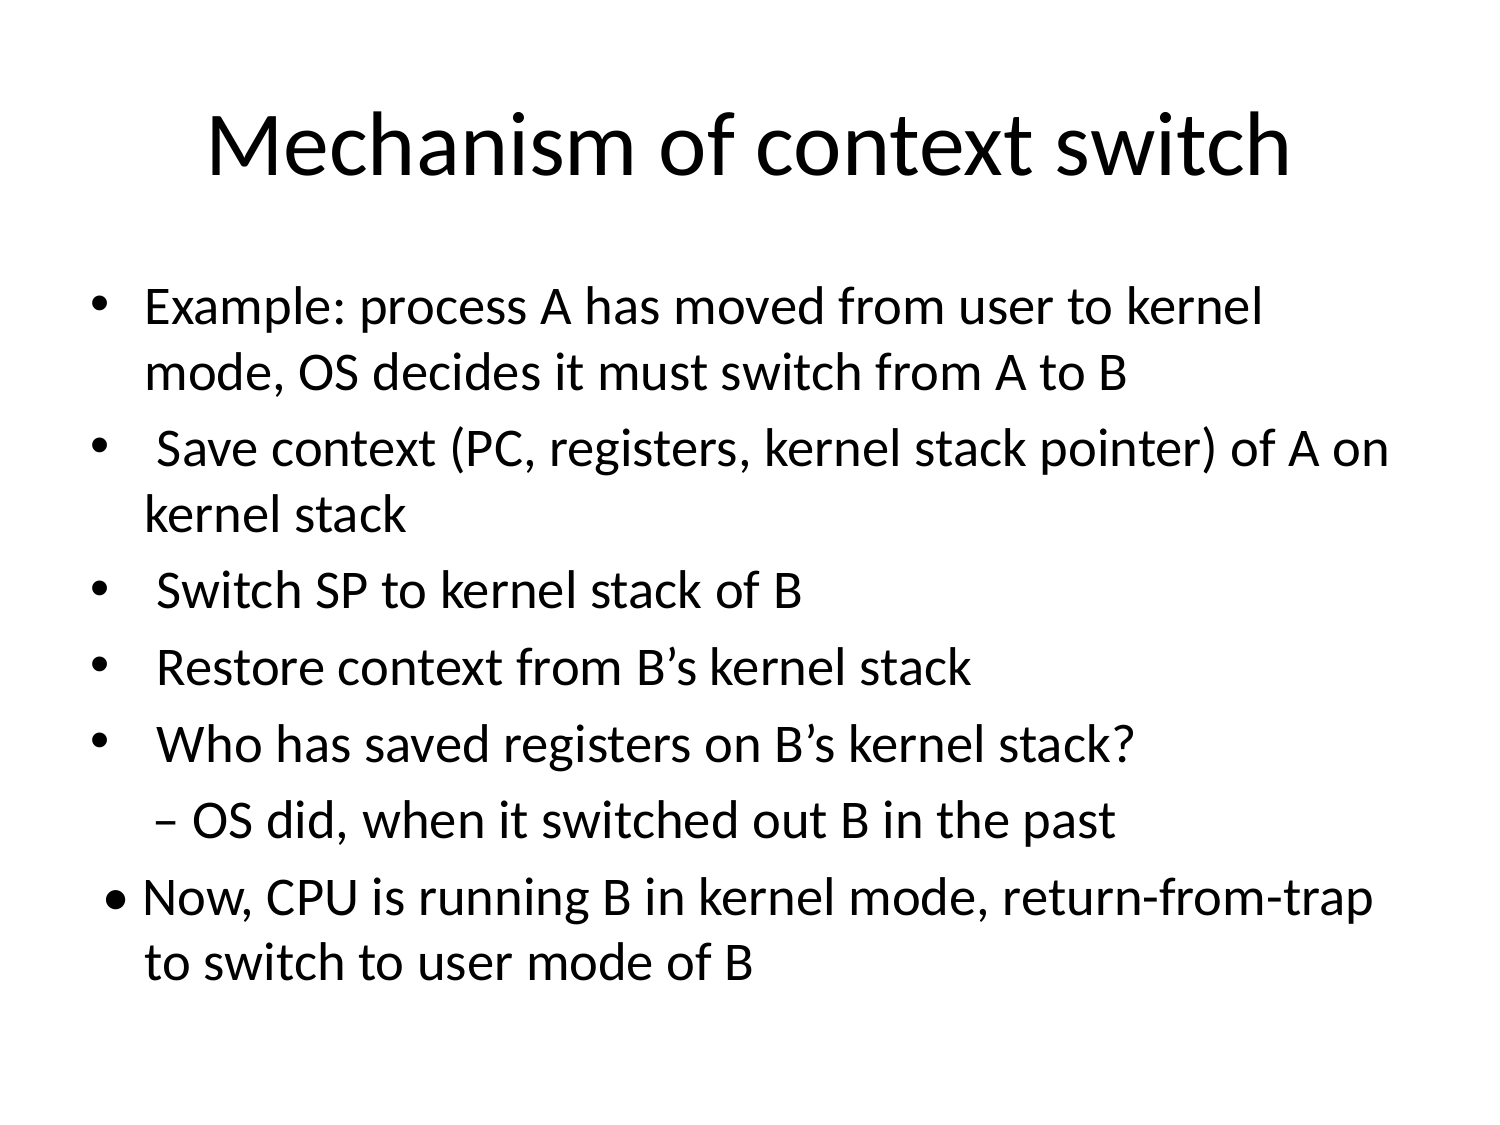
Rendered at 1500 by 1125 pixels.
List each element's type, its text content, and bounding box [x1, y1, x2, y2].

title Mechanism of context switch [75, 45, 1425, 233]
list Example: process A has moved from user to kernel mode, OS decides it must switch from A to B Save context (PC, registers, kernel stack pointer) of A on kernel stack Switch SP to kernel stack of B Restore context from B’s kernel stack Who has saved registers on B’s kernel stack? – OS did, when it switched out B in the past • Now, CPU is running B in kernel mode, return-from-trap to switch to user mode of B [75, 262, 1425, 1005]
